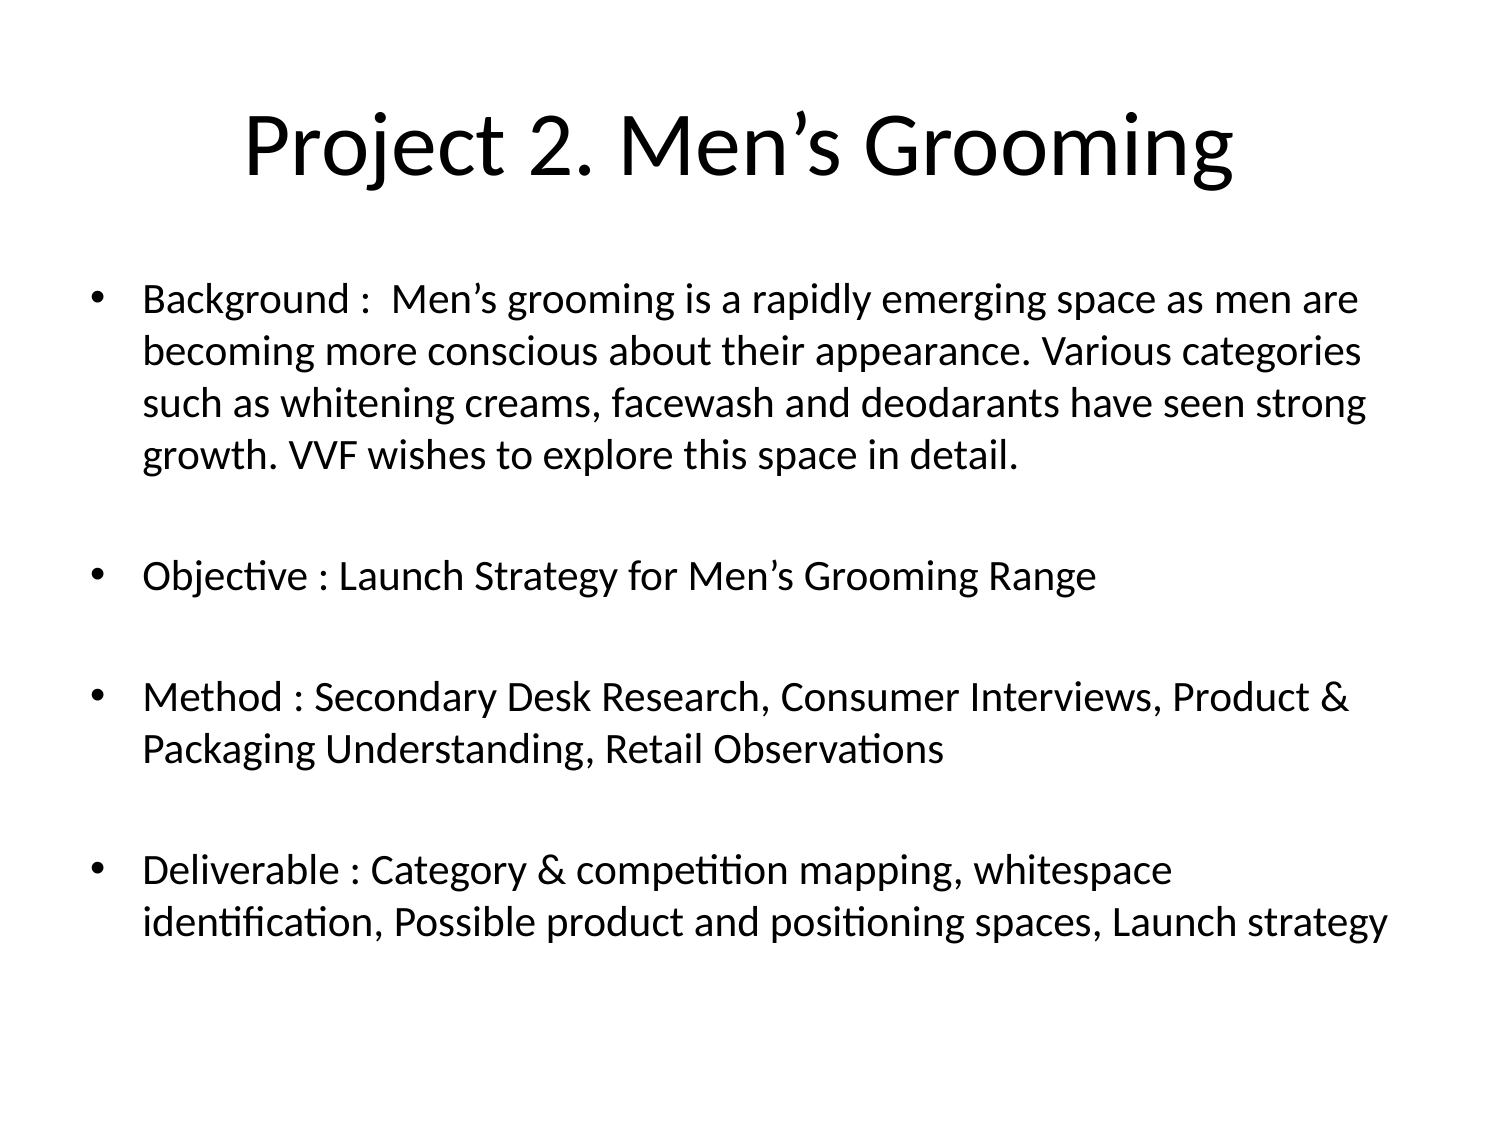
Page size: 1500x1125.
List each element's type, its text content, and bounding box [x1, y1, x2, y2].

title Project 2. Men’s Grooming [75, 45, 1425, 233]
list Background : Men’s grooming is a rapidly emerging space as men are becoming more conscious about their appearance. Various categories such as whitening creams, facewash and deodarants have seen strong growth. VVF wishes to explore this space in detail. Objective : Launch Strategy for Men’s Grooming Range Method : Secondary Desk Research, Consumer Interviews, Product & Packaging Understanding, Retail Observations Deliverable : Category & competition mapping, whitespace identification, Possible product and positioning spaces, Launch strategy [75, 262, 1425, 1005]
